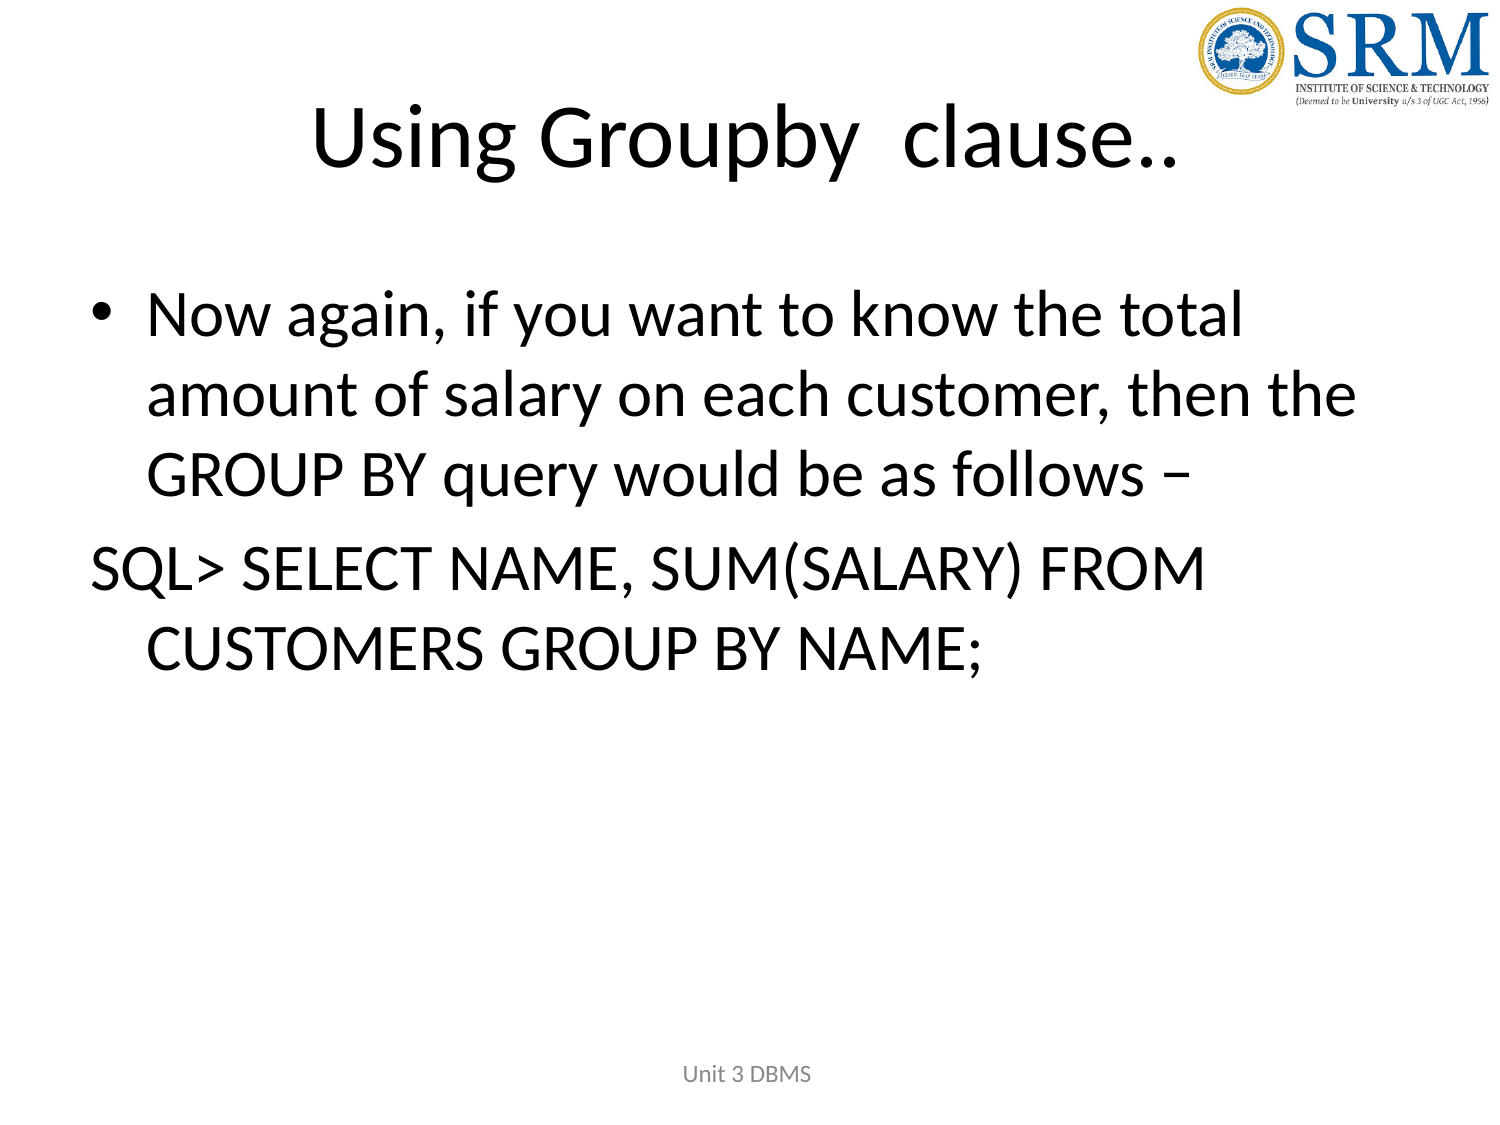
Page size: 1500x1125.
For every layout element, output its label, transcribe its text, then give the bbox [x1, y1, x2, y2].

footer Unit 3 DBMS [512, 1042, 988, 1103]
picture [1192, 6, 1495, 112]
list Now again, if you want to know the total amount of salary on each customer, then the GROUP BY query would be as follows − SQL> SELECT NAME, SUM(SALARY) FROM CUSTOMERS GROUP BY NAME; [75, 262, 1425, 1005]
title Using Groupby clause.. [71, 37, 1422, 225]
